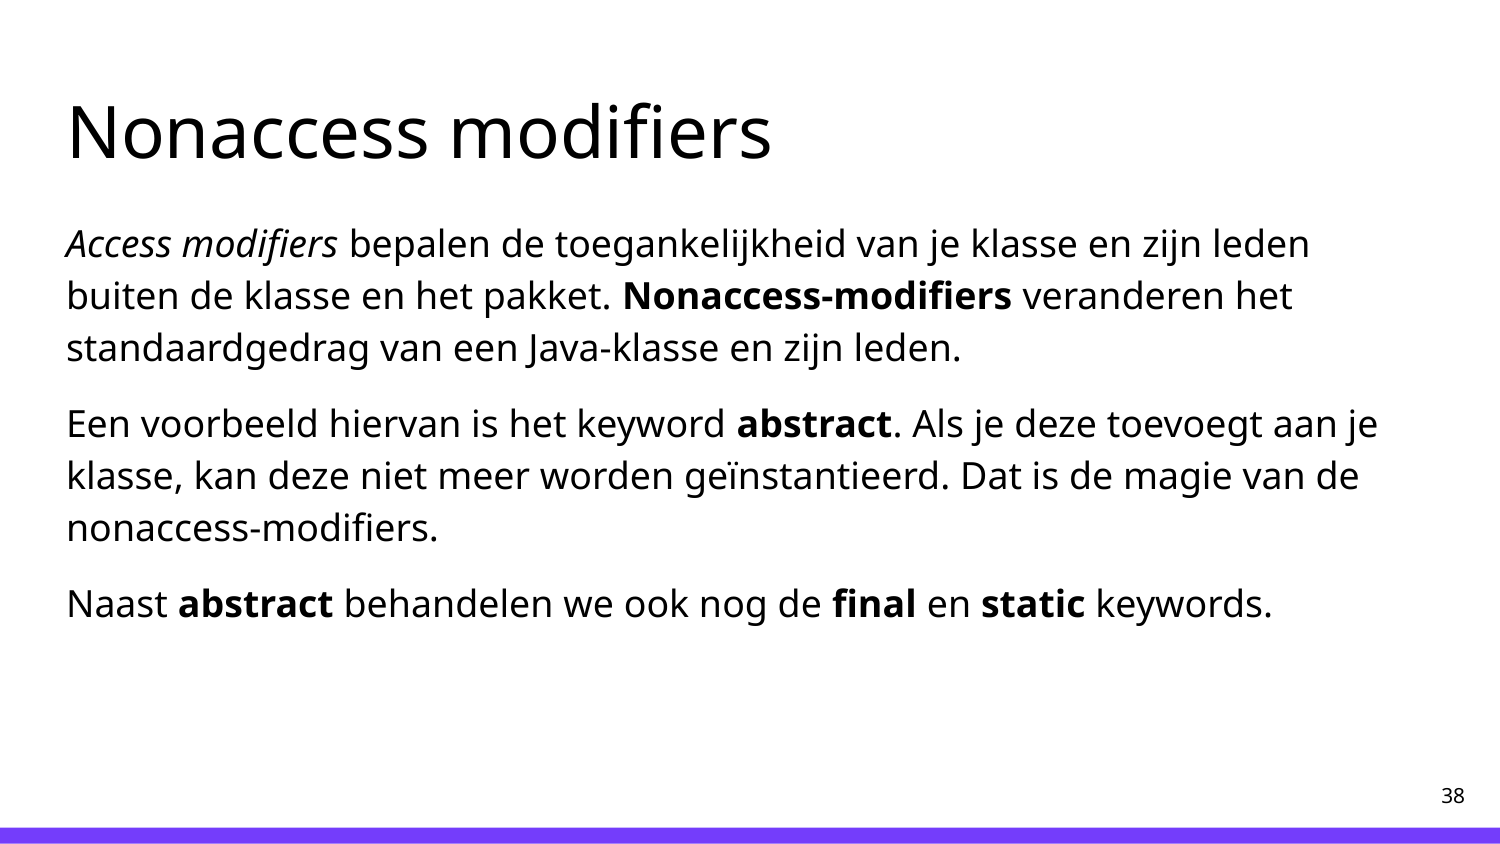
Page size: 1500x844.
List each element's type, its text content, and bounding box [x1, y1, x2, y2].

slide_number ‹#› [1389, 764, 1480, 830]
list Access modifiers bepalen de toegankelijkheid van je klasse en zijn leden buiten de klasse en het pakket. Nonaccess-modifiers veranderen het standaardgedrag van een Java-klasse en zijn leden. Een voorbeeld hiervan is het keyword abstract. Als je deze toevoegt aan je klasse, kan deze niet meer worden geïnstantieerd. Dat is de magie van de nonaccess-modifiers. Naast abstract behandelen we ook nog de final en static keywords. [51, 198, 1449, 791]
title Nonaccess modifiers [51, 51, 1449, 189]
